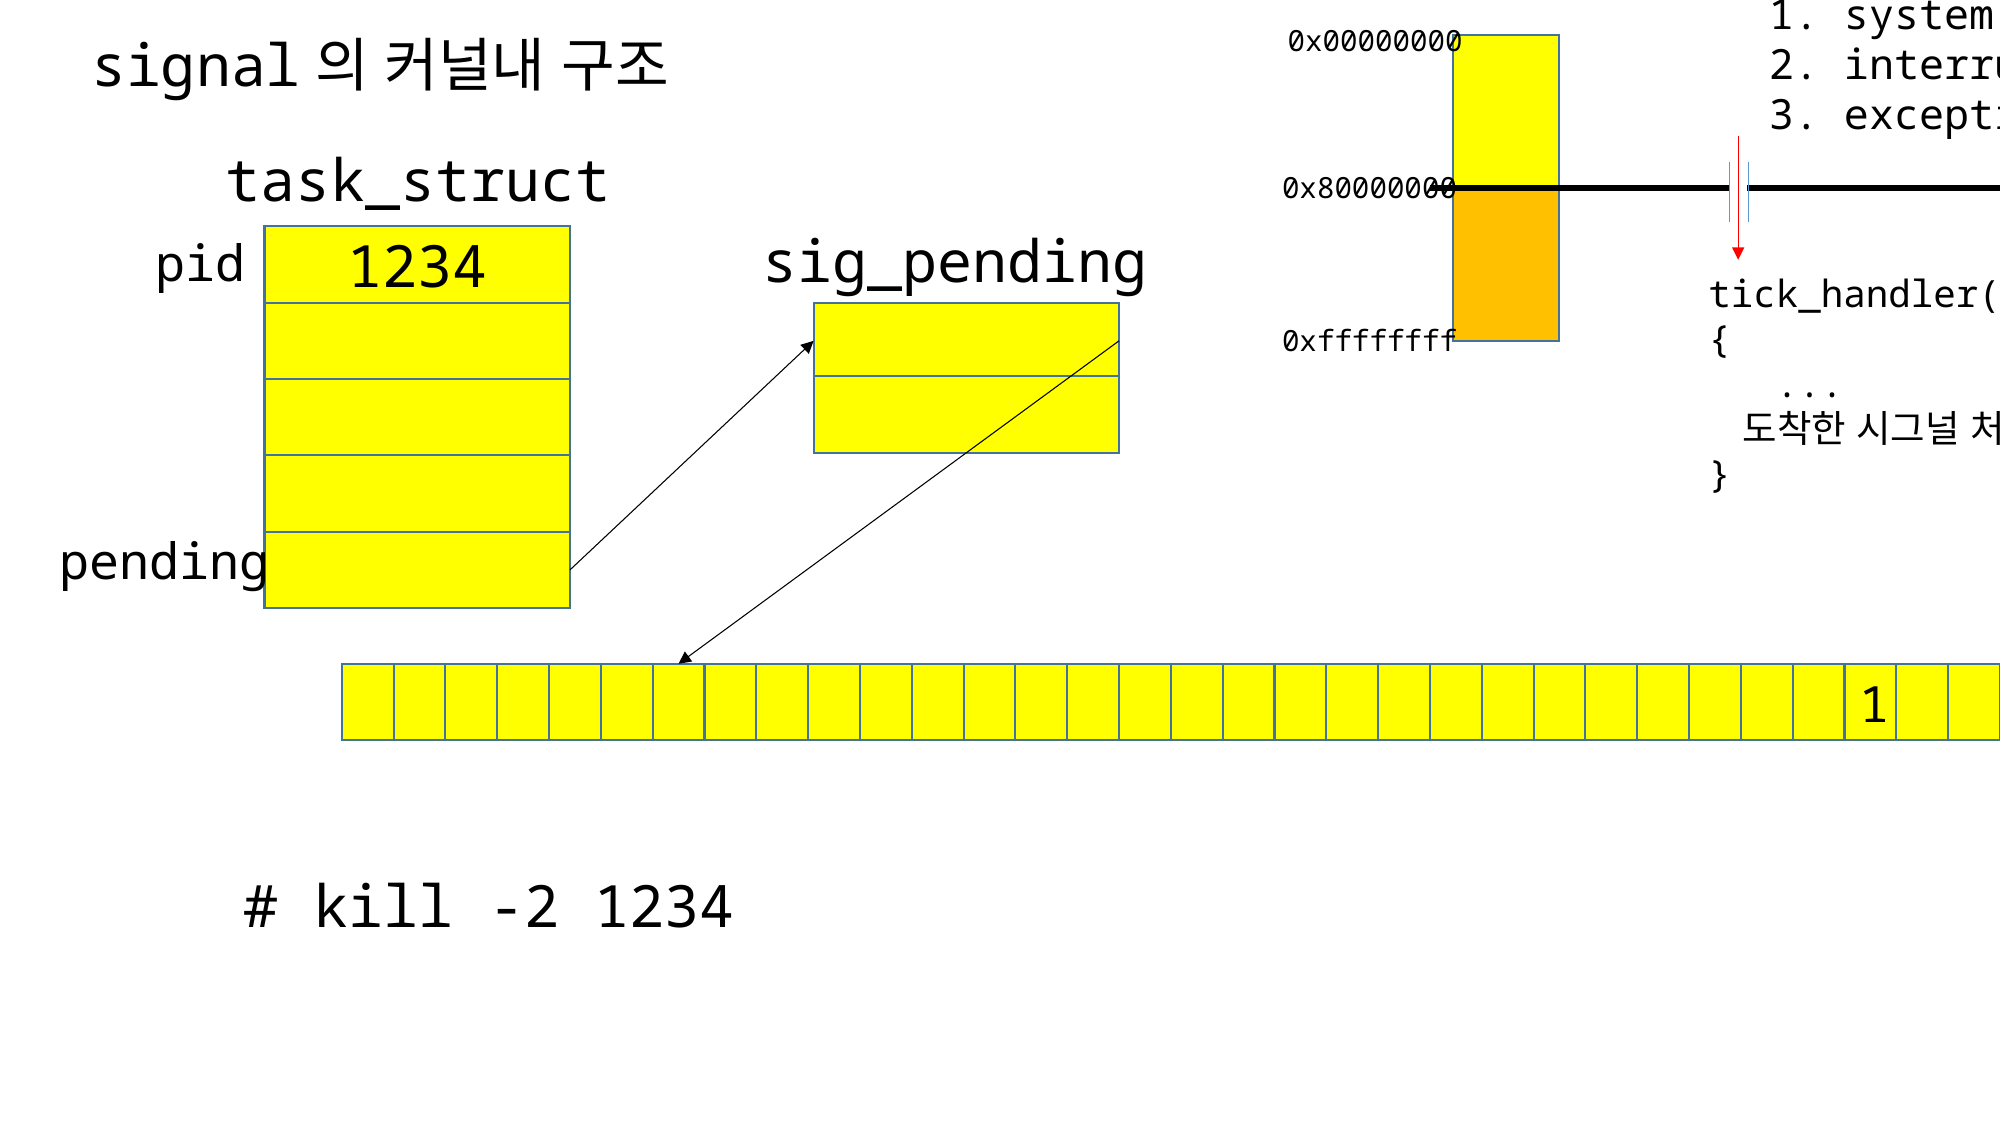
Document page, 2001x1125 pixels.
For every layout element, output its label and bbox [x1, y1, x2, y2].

text_box [210, 135, 626, 221]
text_box [76, 20, 684, 106]
text_box [1754, 0, 2000, 145]
text_box [229, 862, 749, 947]
text_box [1267, 14, 1730, 365]
text_box [1746, 161, 2000, 222]
text_box [140, 223, 260, 299]
text_box [44, 216, 2000, 741]
text_box [1693, 263, 2000, 503]
